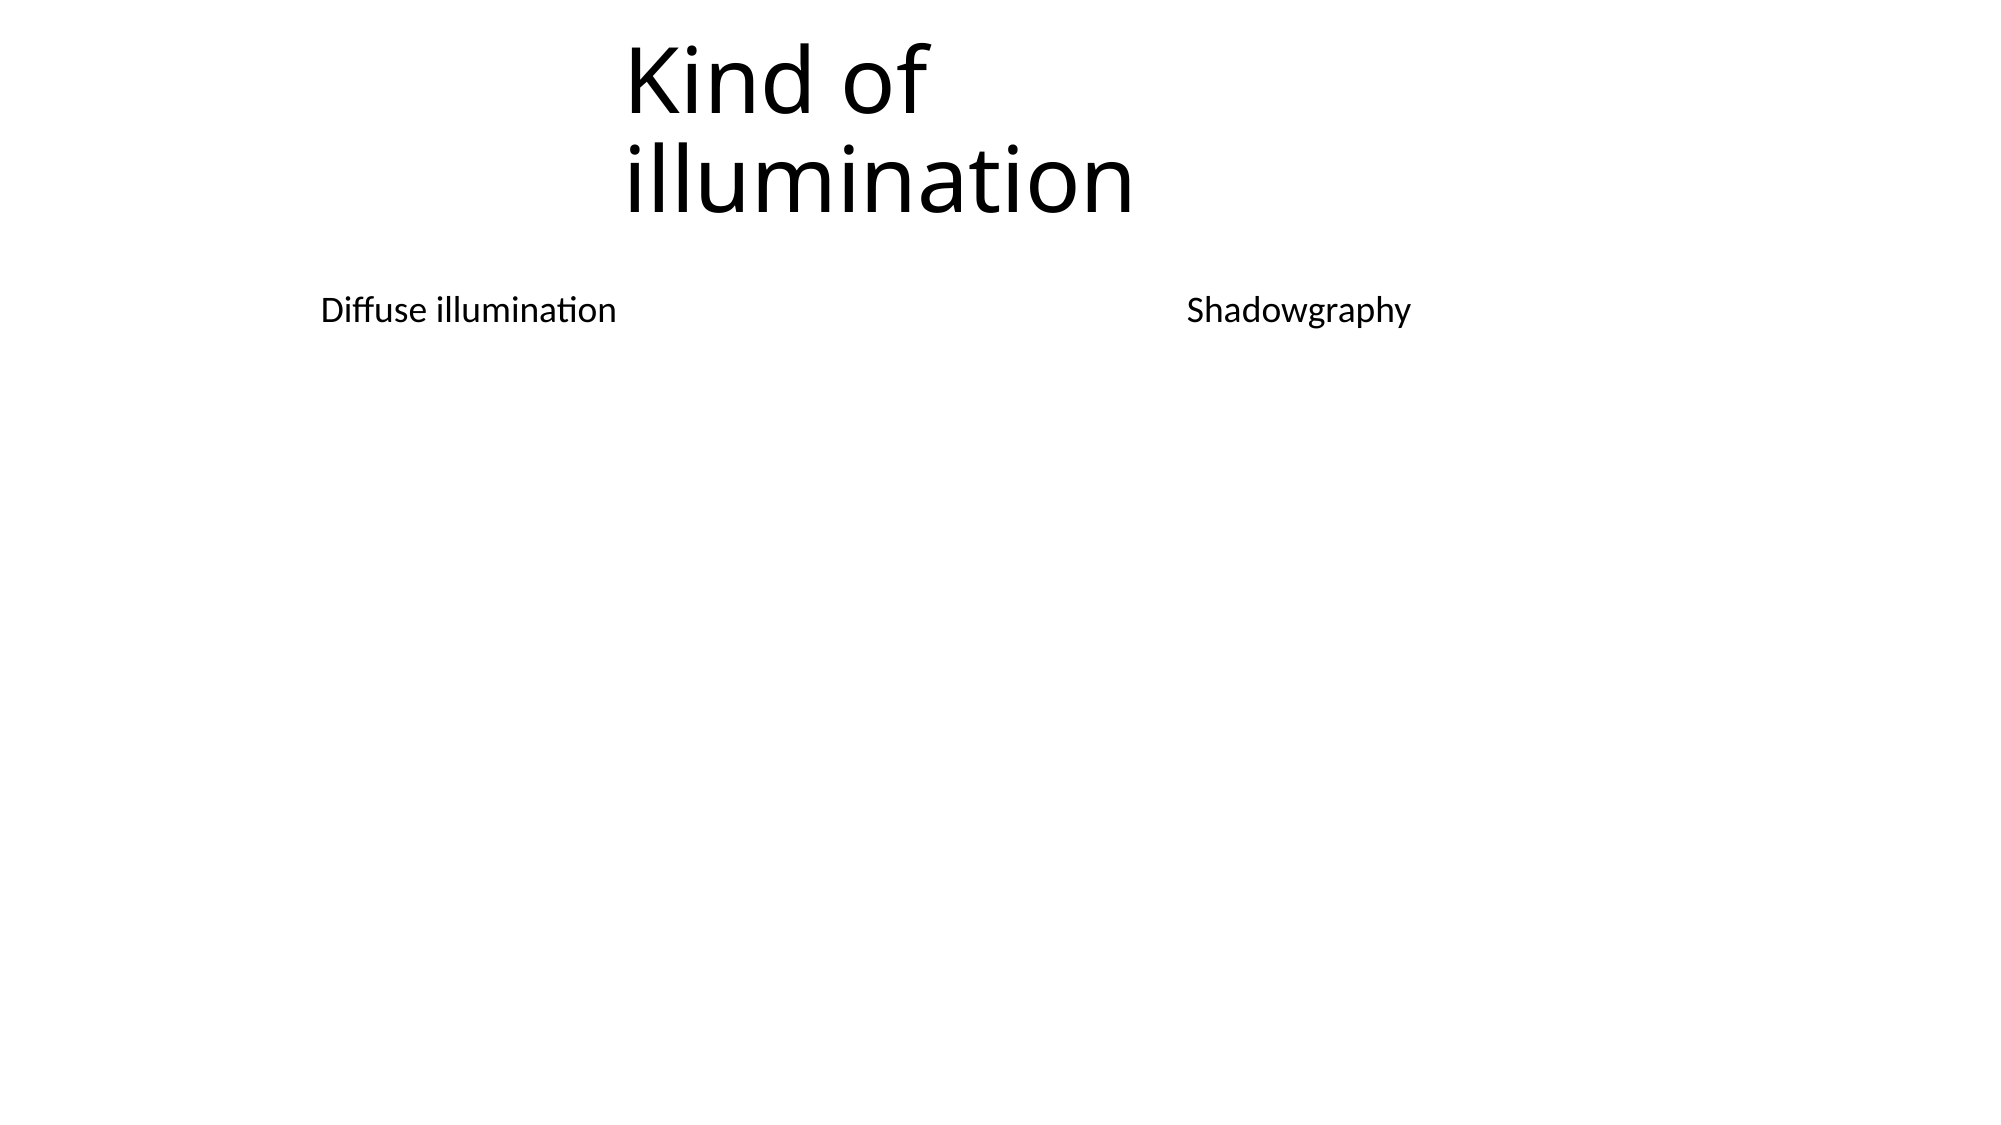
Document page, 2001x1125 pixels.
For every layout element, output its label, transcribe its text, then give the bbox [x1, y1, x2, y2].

text_box Diffuse illumination [306, 277, 633, 337]
title Kind of illumination [608, 24, 1392, 243]
text_box Shadowgraphy [1172, 277, 1427, 337]
